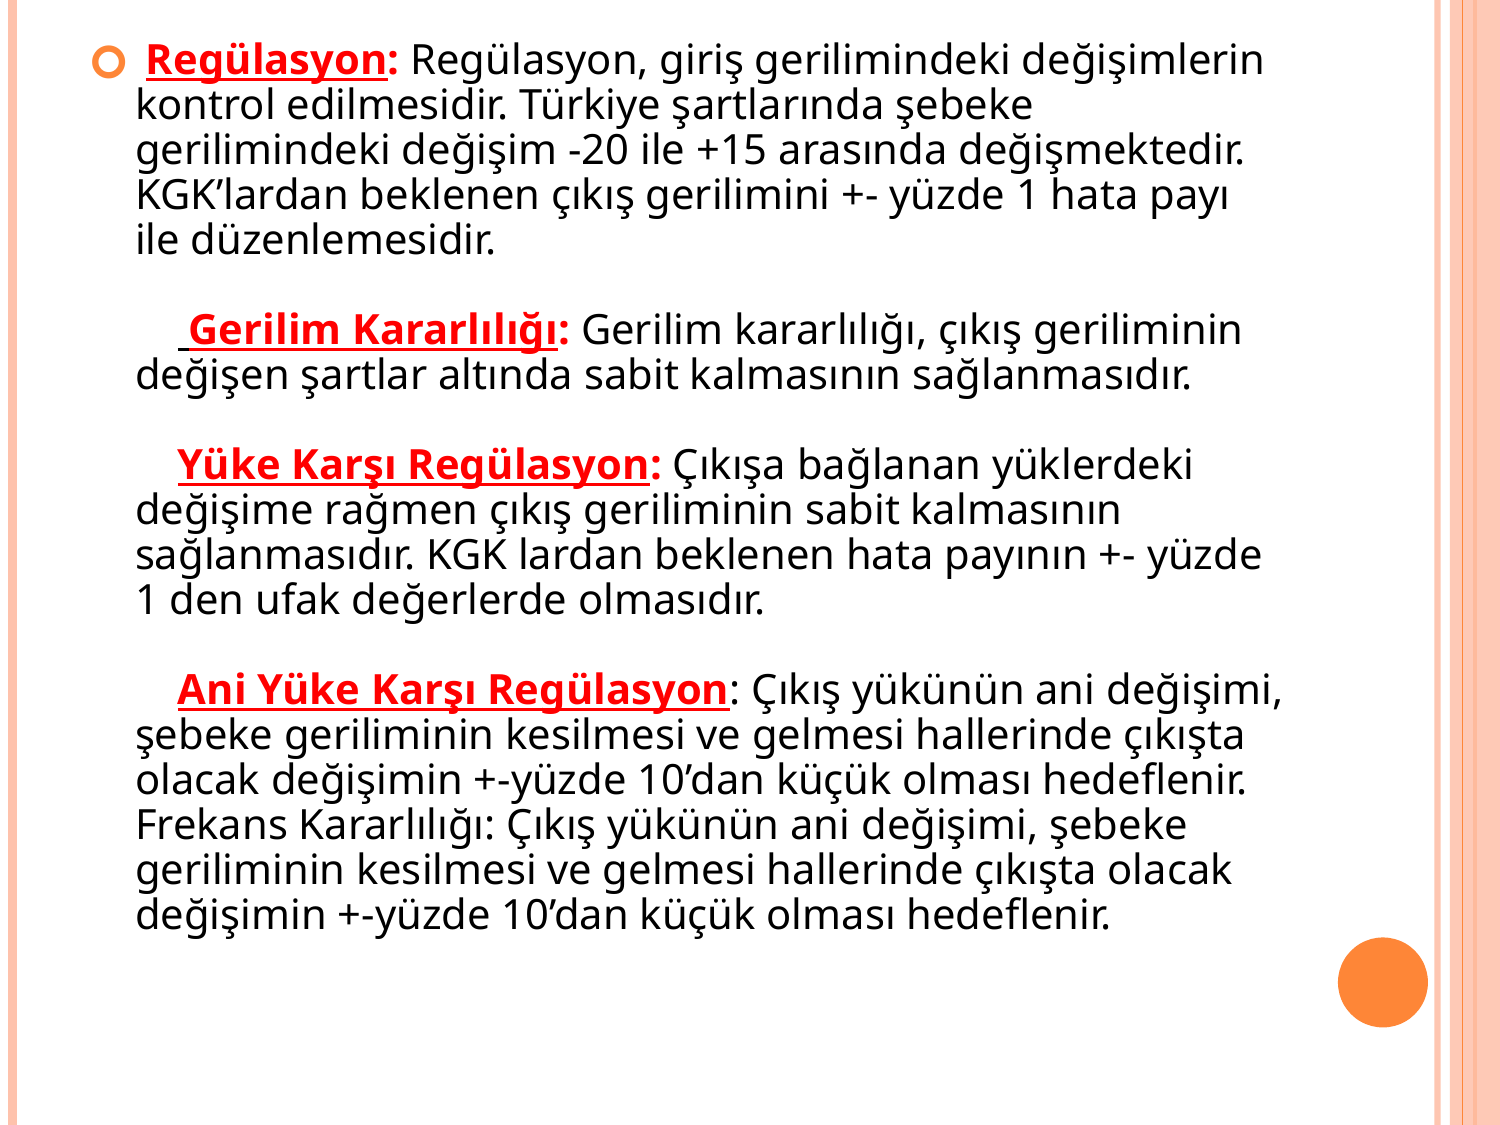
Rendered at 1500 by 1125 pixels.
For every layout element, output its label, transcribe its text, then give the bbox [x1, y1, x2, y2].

list Regülasyon: Regülasyon, giriş gerilimindeki değişimlerin kontrol edilmesidir. Türkiye şartlarında şebeke gerilimindeki değişim -20 ile +15 arasında değişmektedir. KGK’lardan beklenen çıkış gerilimini +- yüzde 1 hata payı ile düzenlemesidir. Gerilim Kararlılığı: Gerilim kararlılığı, çıkış geriliminin değişen şartlar altında sabit kalmasının sağlanmasıdır. Yüke Karşı Regülasyon: Çıkışa bağlanan yüklerdeki değişime rağmen çıkış geriliminin sabit kalmasının sağlanmasıdır. KGK lardan beklenen hata payının +- yüzde 1 den ufak değerlerde olmasıdır. Ani Yüke Karşı Regülasyon: Çıkış yükünün ani değişimi, şebeke geriliminin kesilmesi ve gelmesi hallerinde çıkışta olacak değişimin +-yüzde 10’dan küçük olması hedeflenir. Frekans Kararlılığı: Çıkış yükünün ani değişimi, şebeke geriliminin kesilmesi ve gelmesi hallerinde çıkışta olacak değişimin +-yüzde 10’dan küçük olması hedeflenir. [75, 30, 1300, 1062]
